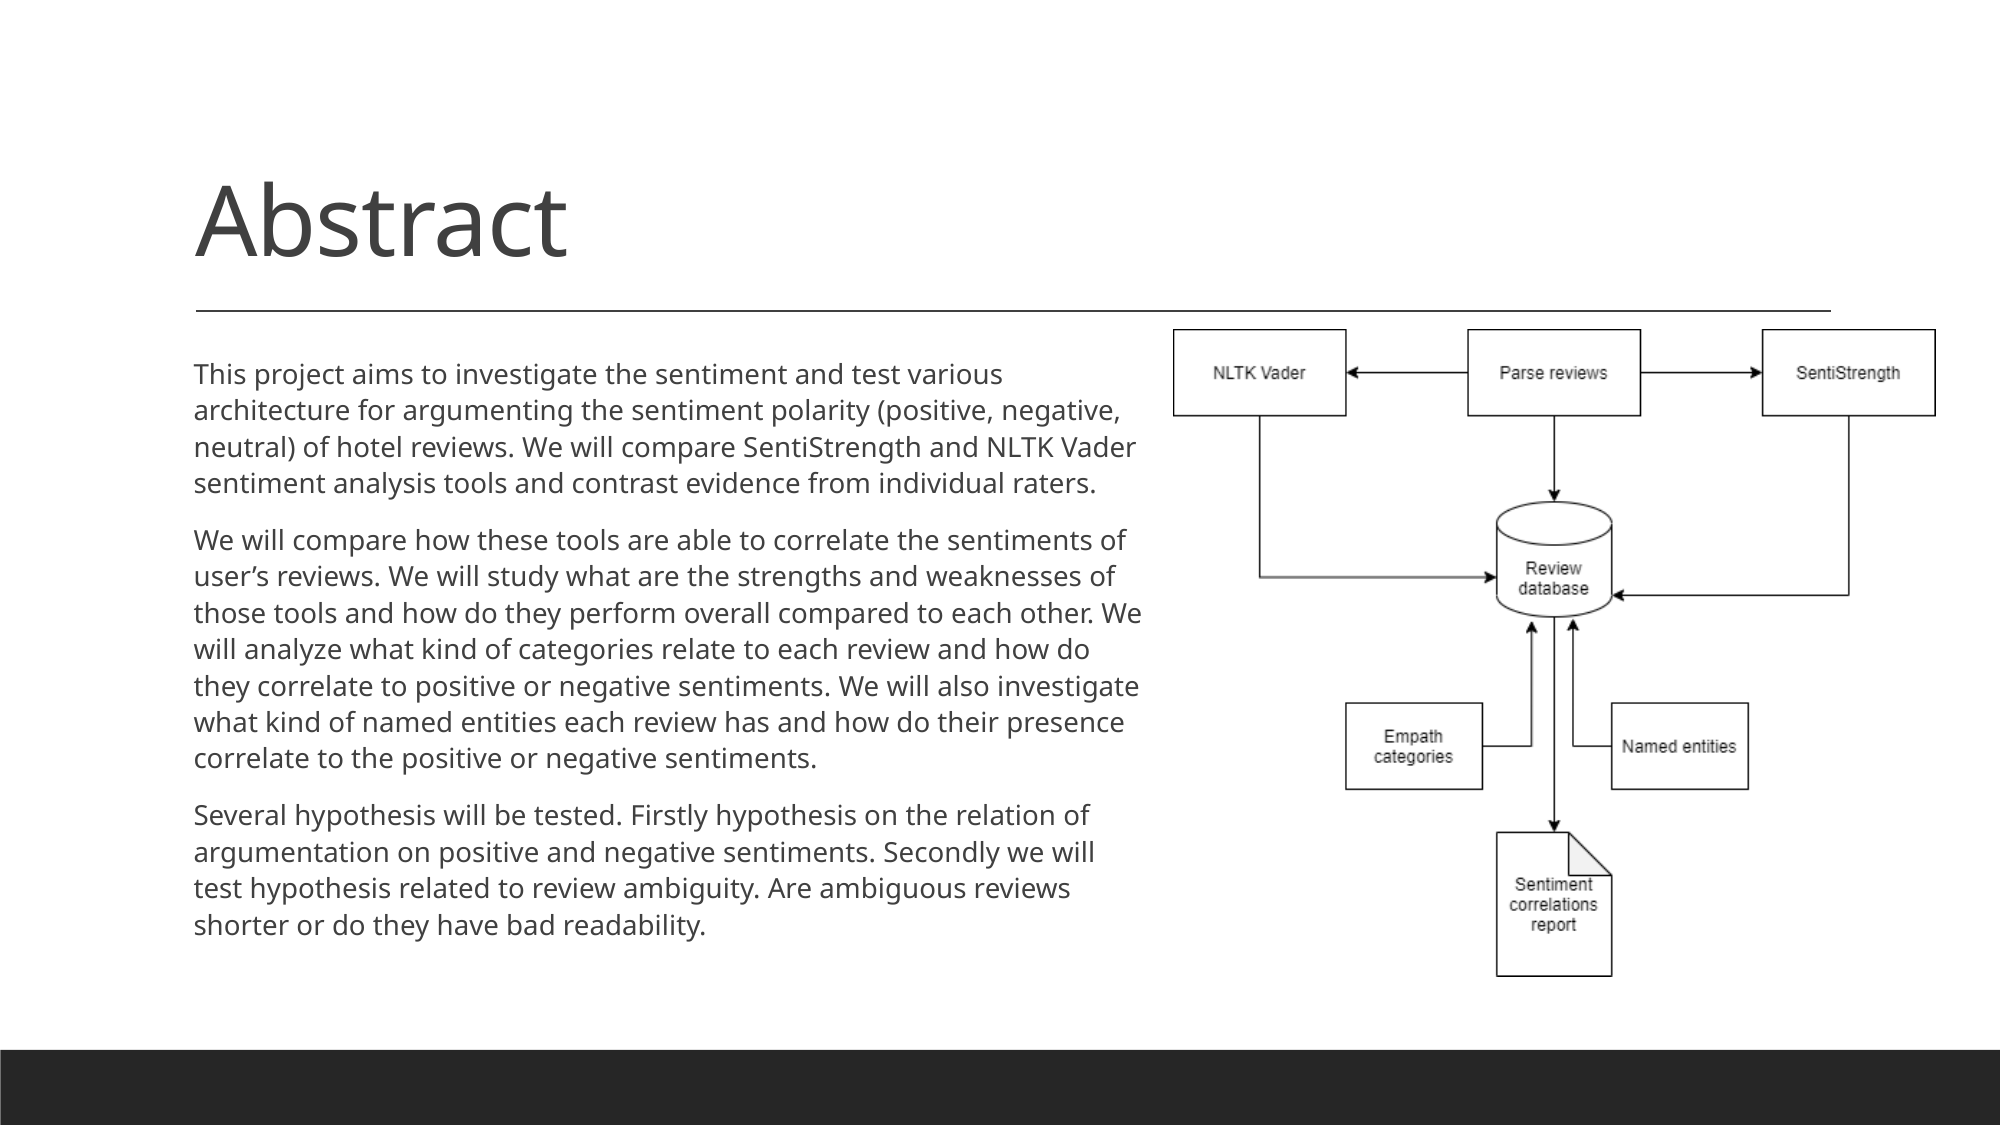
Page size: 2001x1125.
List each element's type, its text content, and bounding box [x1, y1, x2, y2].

picture [1173, 328, 1936, 977]
title Abstract [180, 47, 1830, 285]
list This project aims to investigate the sentiment and test various architecture for argumenting the sentiment polarity (positive, negative, neutral) of hotel reviews. We will compare SentiStrength and NLTK Vader sentiment analysis tools and contrast evidence from individual raters. We will compare how these tools are able to correlate the sentiments of user’s reviews. We will study what are the strengths and weaknesses of those tools and how do they perform overall compared to each other. We will analyze what kind of categories relate to each review and how do they correlate to positive or negative sentiments. We will also investigate what kind of named entities each review has and how do their presence correlate to the positive or negative sentiments. Several hypothesis will be tested. Firstly hypothesis on the relation of argumentation on positive and negative sentiments. Secondly we will test hypothesis related to review ambiguity. Are ambiguous reviews shorter or do they have bad readability. [180, 345, 1146, 963]
